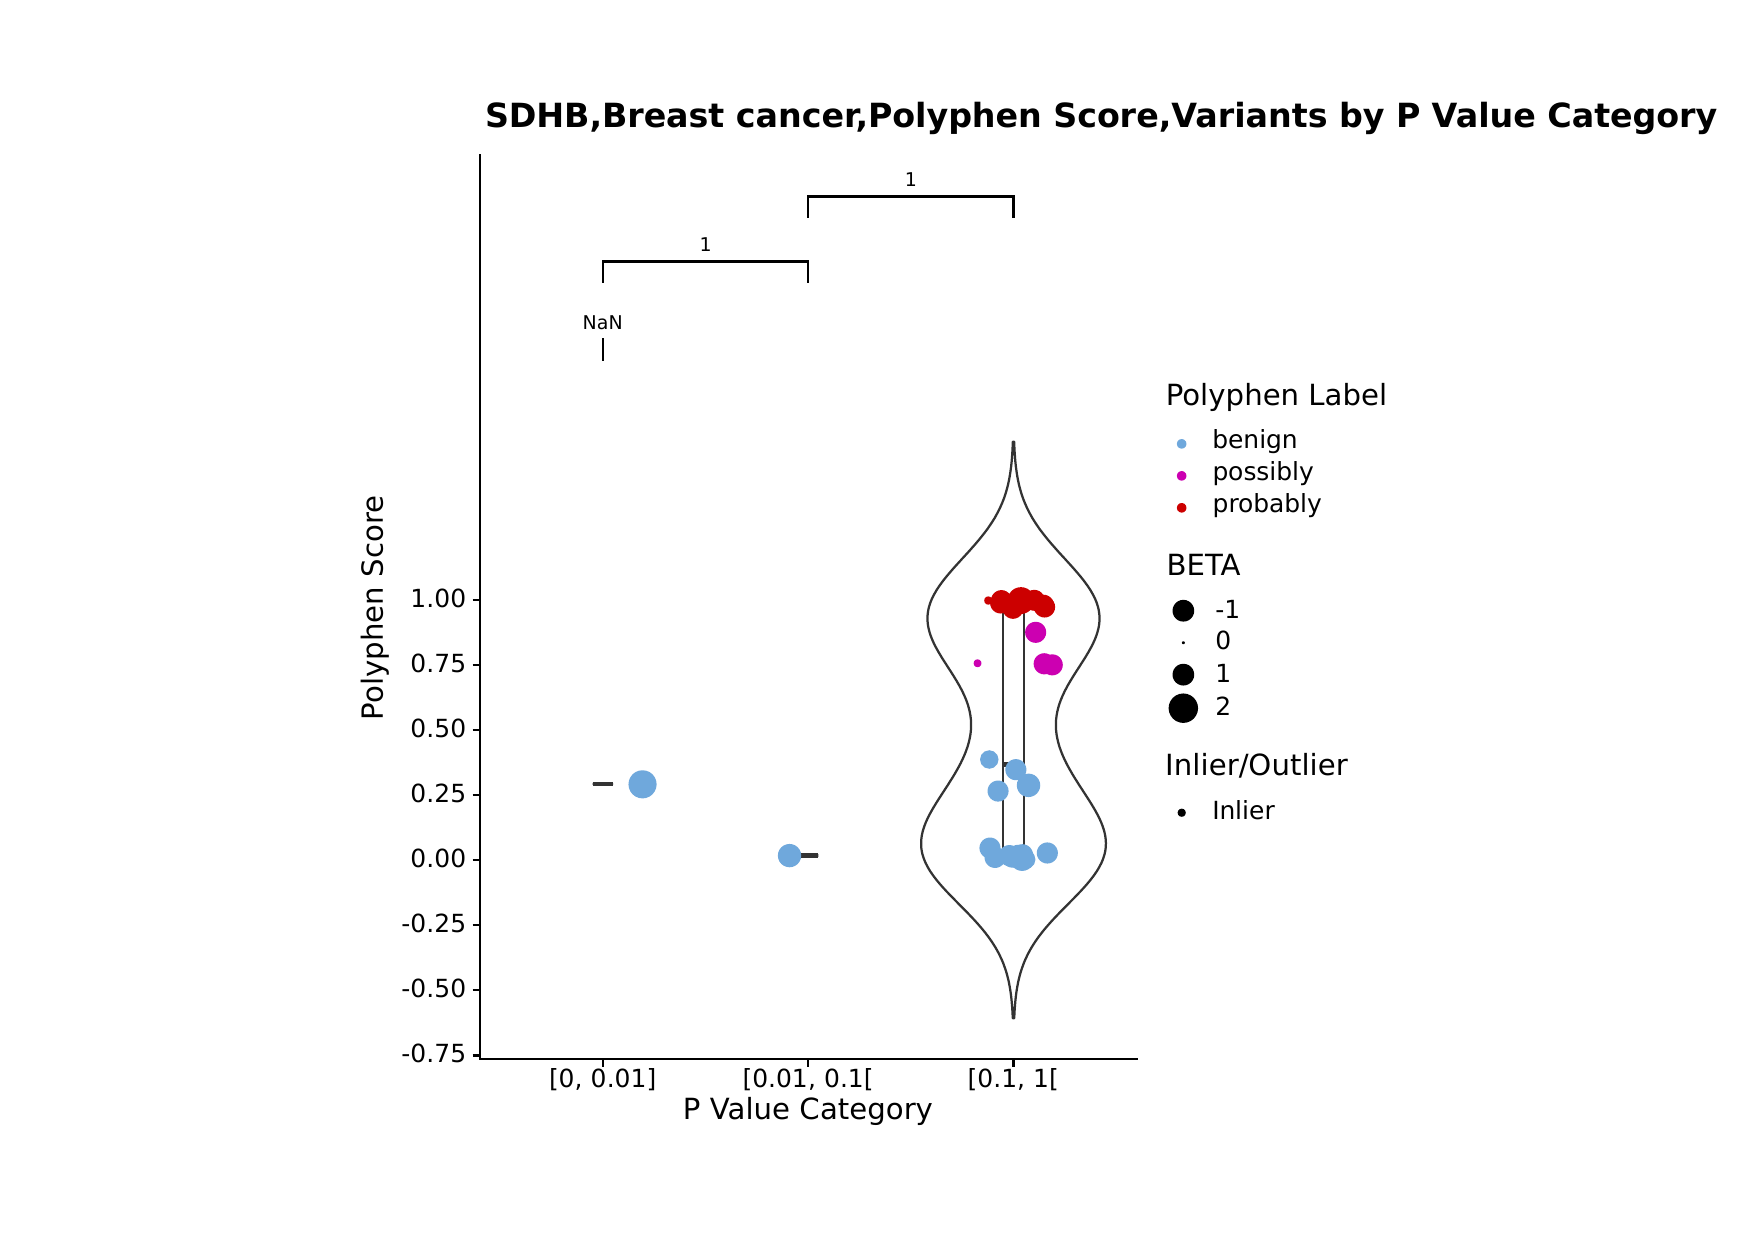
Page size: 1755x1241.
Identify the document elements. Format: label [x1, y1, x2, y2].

text_box [352, 94, 1403, 1146]
